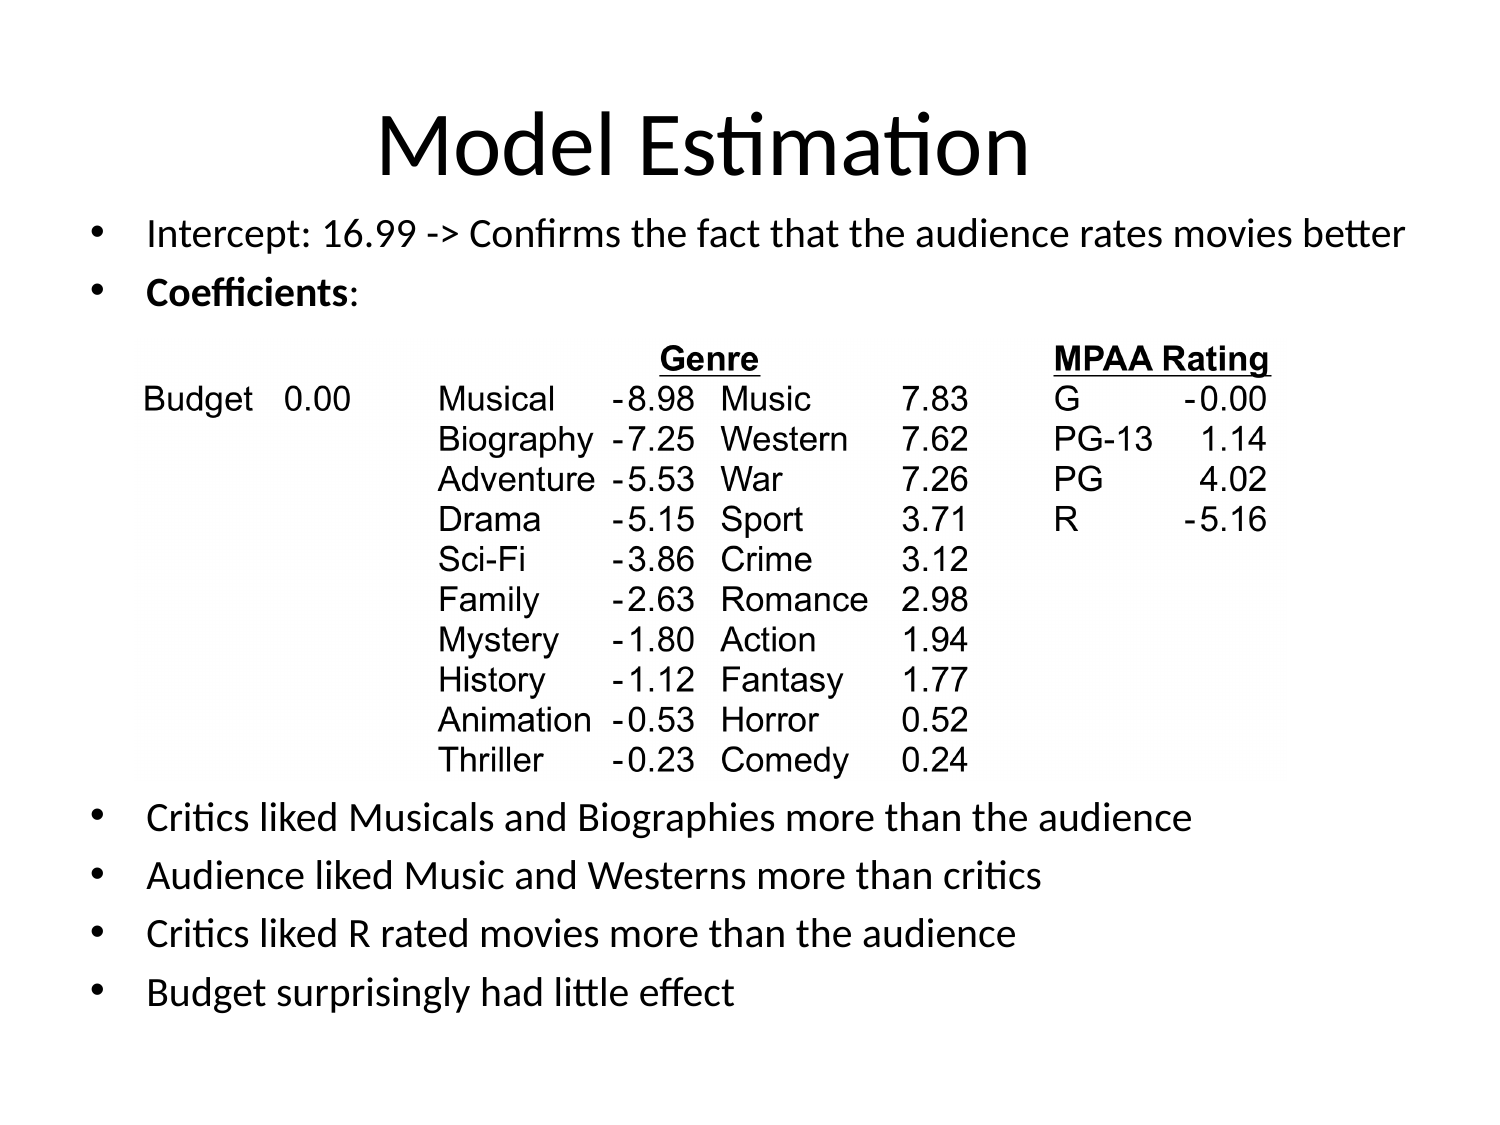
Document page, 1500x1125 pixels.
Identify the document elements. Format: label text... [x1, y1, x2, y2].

title Model Estimation [75, 45, 1425, 198]
list Intercept: 16.99 -> Confirms the fact that the audience rates movies better Coefficients: Critics liked Musicals and Biographies more than the audience Audience liked Music and Westerns more than critics Critics liked R rated movies more than the audience Budget surprisingly had little effect [75, 198, 1425, 1110]
picture [134, 338, 1287, 782]
